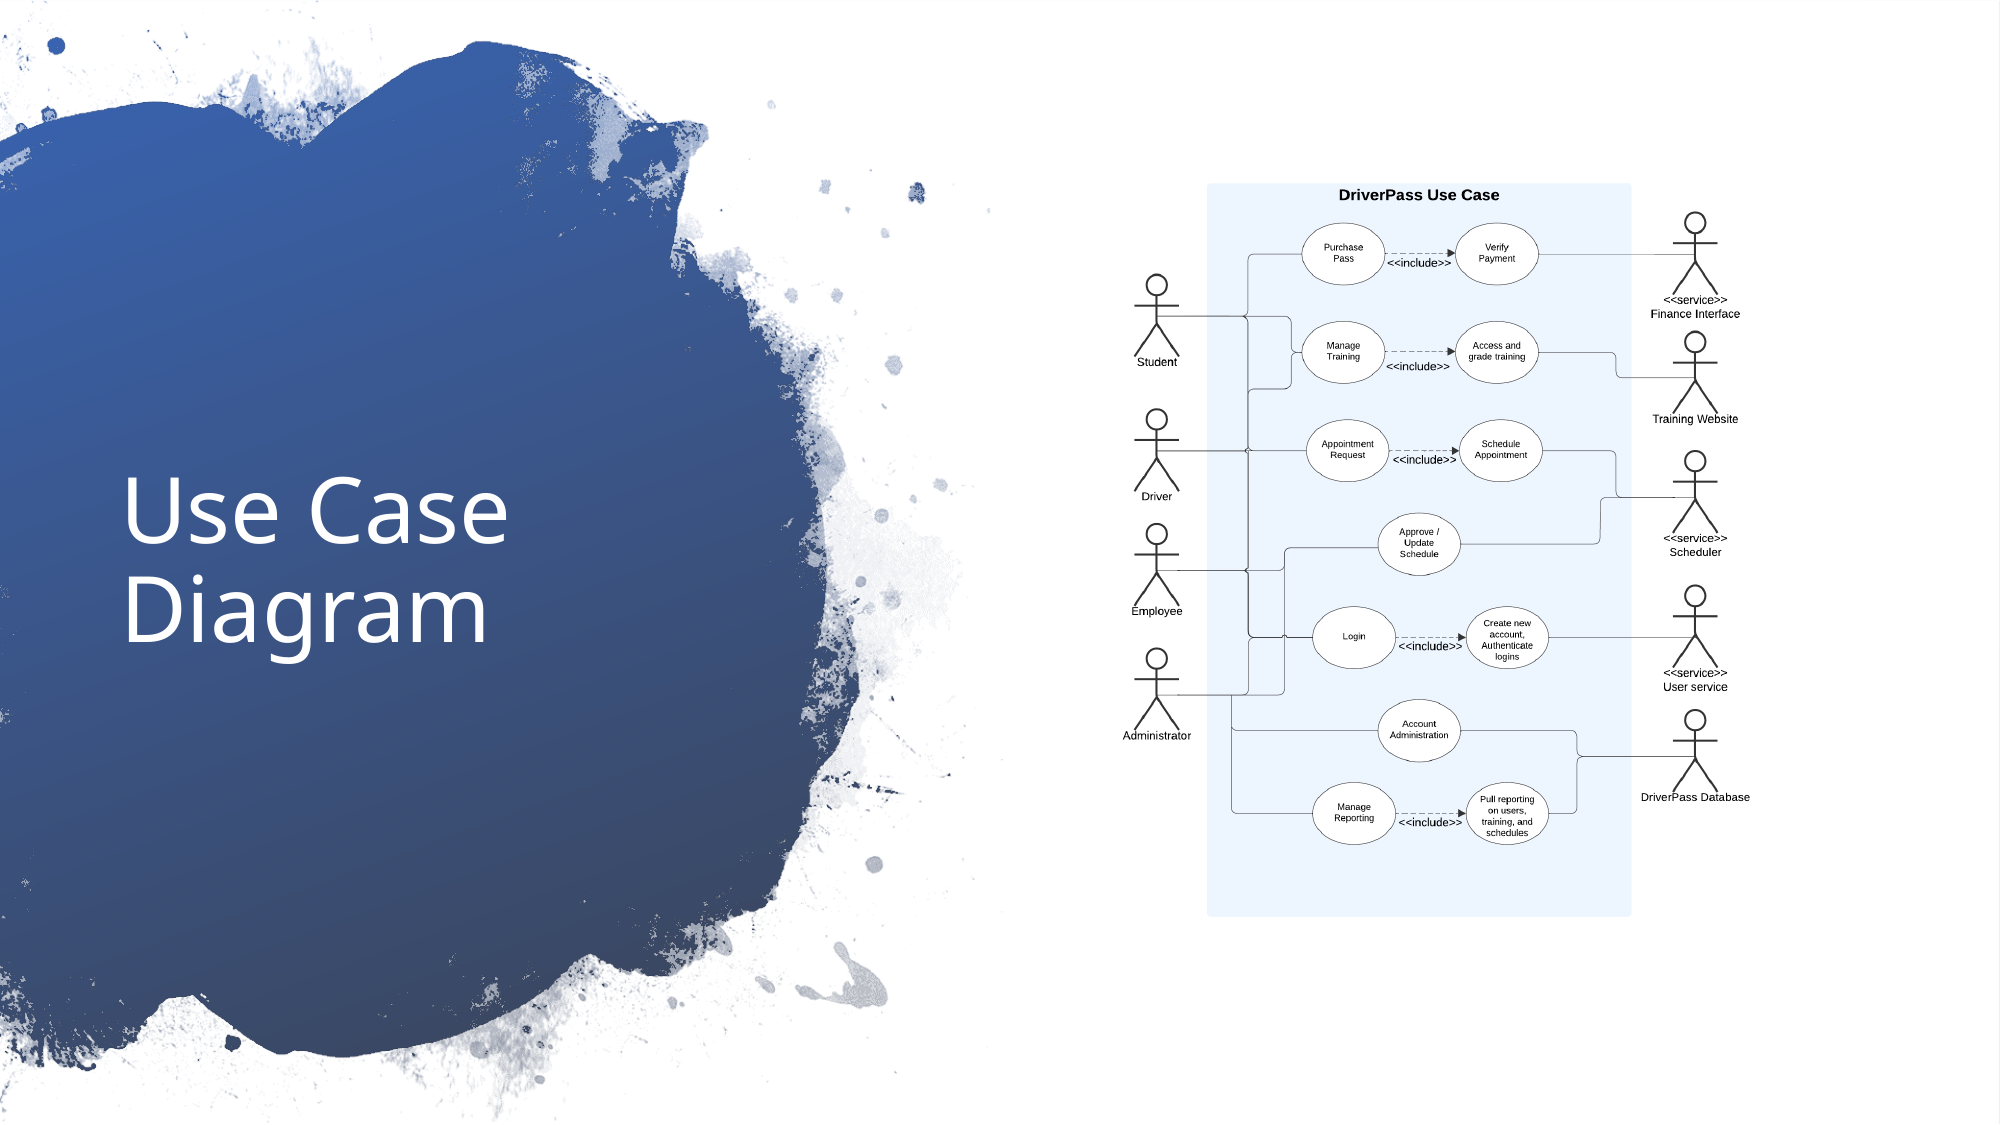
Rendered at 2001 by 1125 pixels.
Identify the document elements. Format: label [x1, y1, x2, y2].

picture [0, 0, 2000, 1125]
list [1041, 131, 1827, 990]
